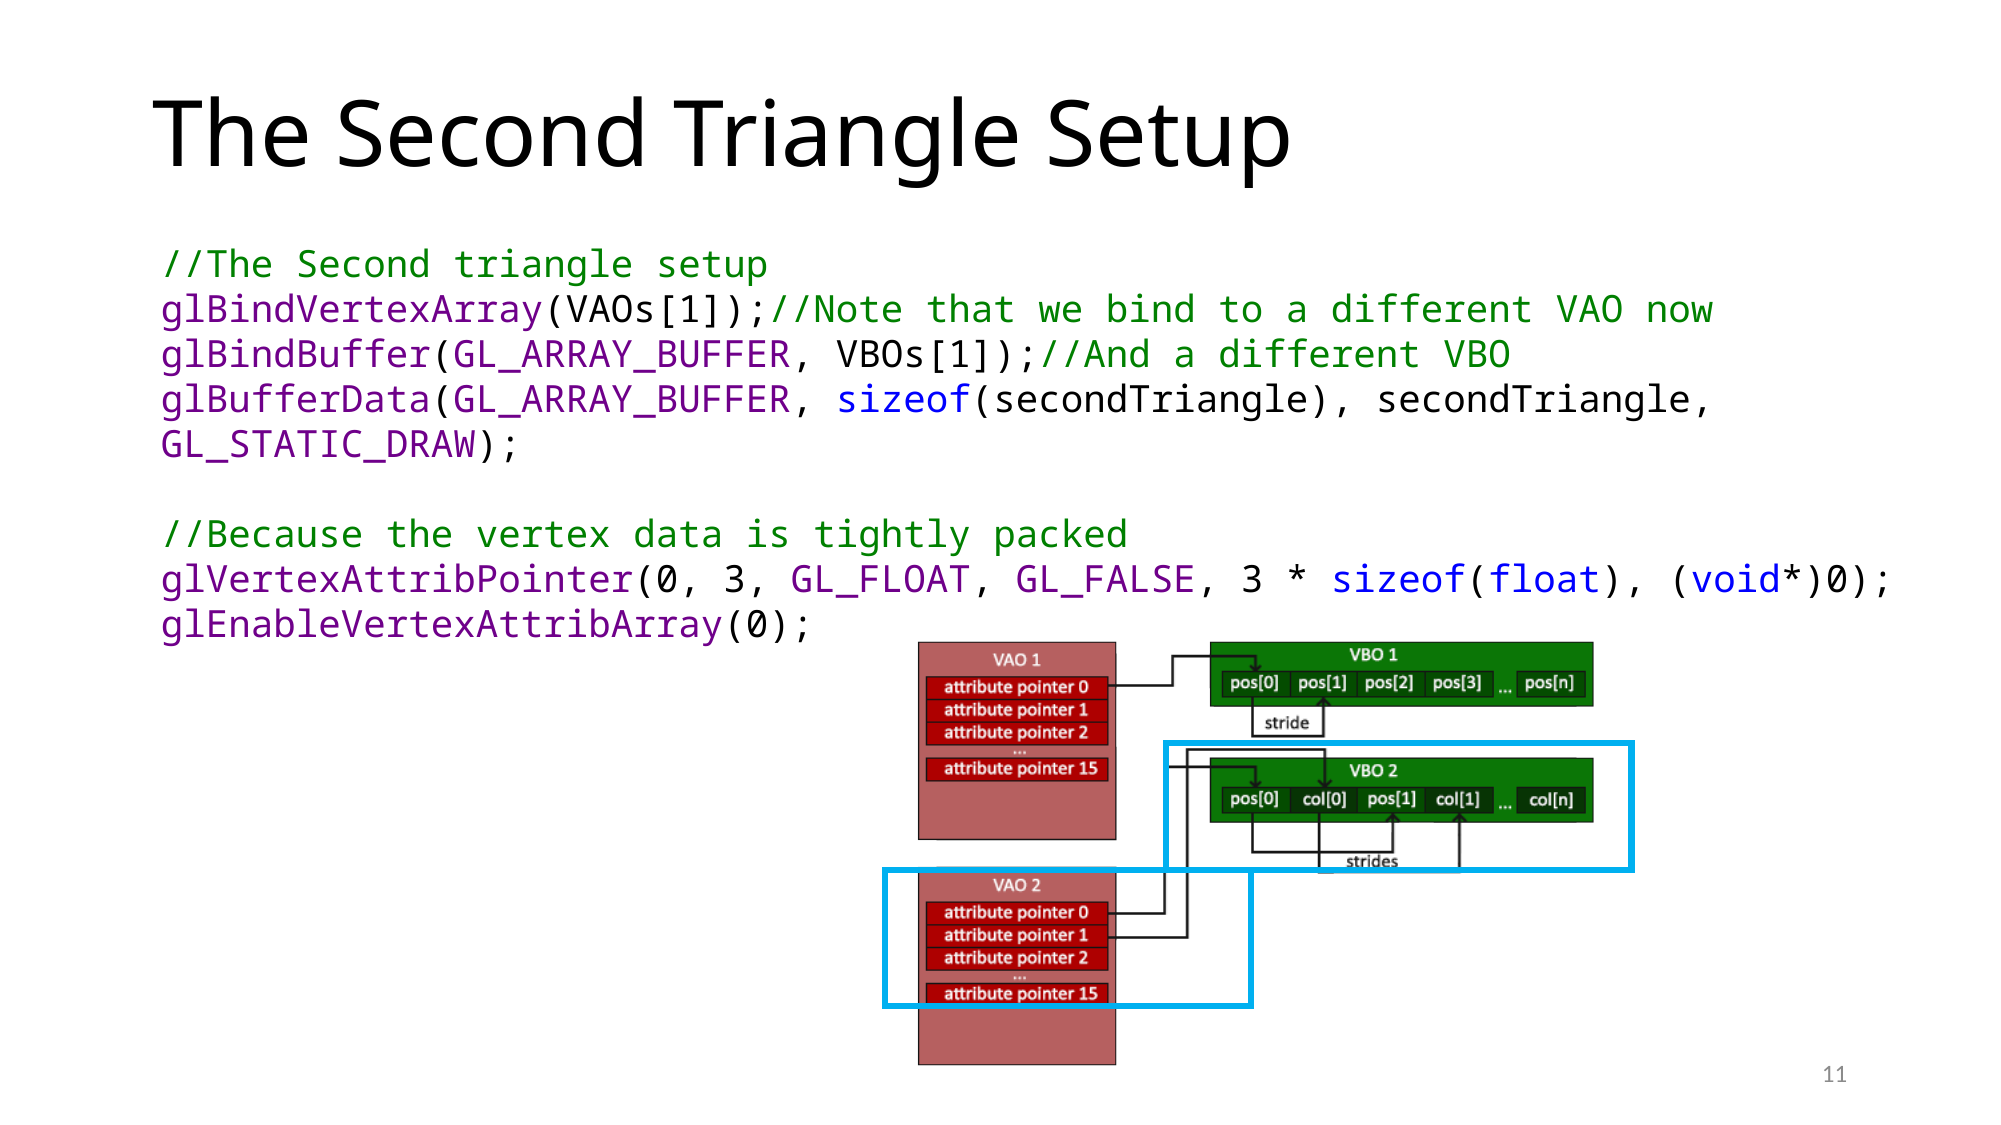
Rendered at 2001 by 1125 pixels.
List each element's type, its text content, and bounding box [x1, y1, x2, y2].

slide_number 11 [1622, 1042, 1863, 1103]
text_box //The Second triangle setup glBindVertexArray(VAOs[1]);//Note that we bind to a different VAO now glBindBuffer(GL_ARRAY_BUFFER, VBOs[1]);//And a different VBO glBufferData(GL_ARRAY_BUFFER, sizeof(secondTriangle), secondTriangle, GL_STATIC_DRAW); //Because the vertex data is tightly packed glVertexAttribPointer(0, 3, GL_FLOAT, GL_FALSE, 3 * sizeof(float), (void*)0); glEnableVertexAttribArray(0); [146, 232, 1941, 653]
title The Second Triangle Setup [137, 59, 1863, 215]
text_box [884, 611, 1622, 1103]
text_box [1622, 742, 1632, 871]
